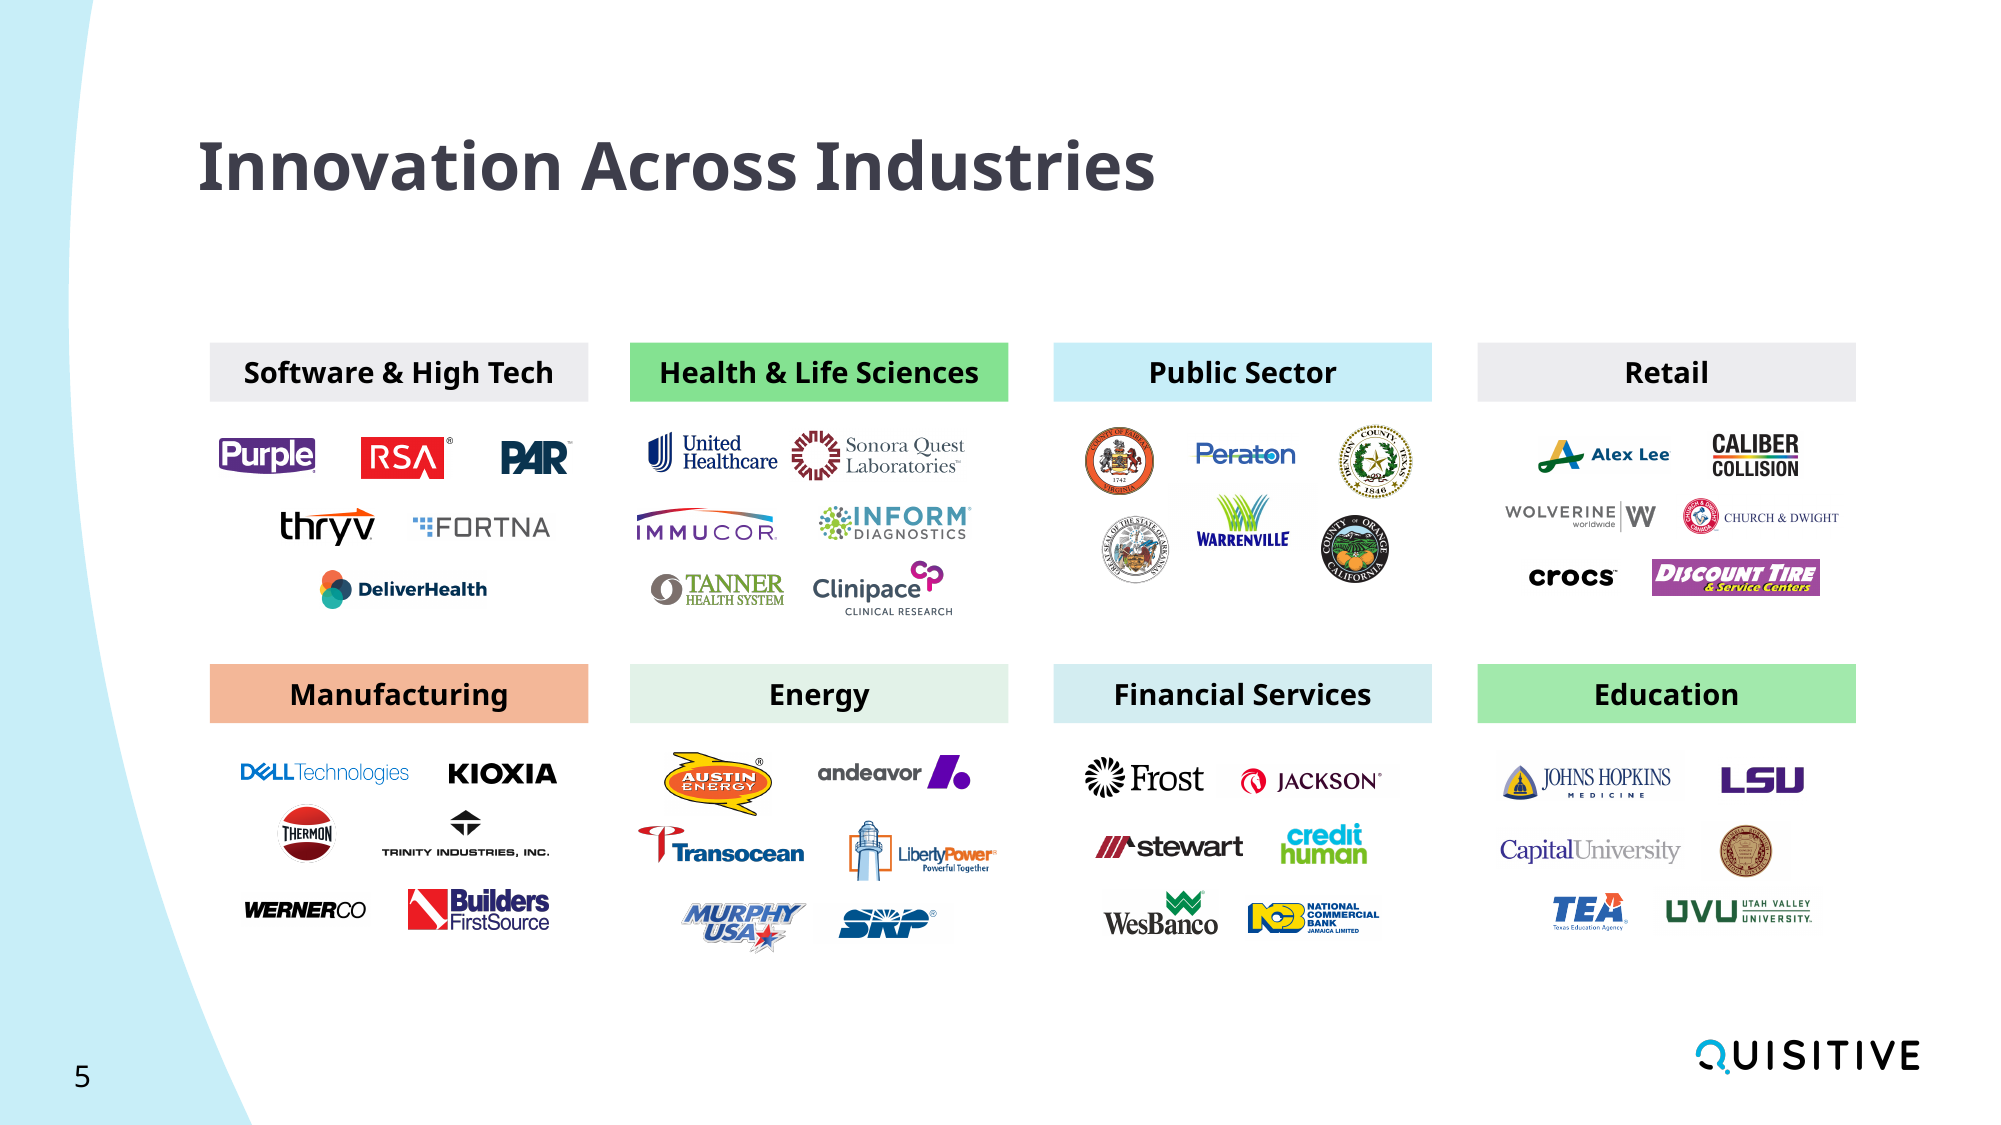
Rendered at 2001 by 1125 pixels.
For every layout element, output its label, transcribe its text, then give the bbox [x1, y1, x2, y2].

picture [240, 762, 409, 785]
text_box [636, 819, 998, 882]
text_box Energy [628, 663, 1010, 725]
picture [1695, 1039, 1706, 1051]
text_box 5 [58, 1005, 106, 1101]
picture [1101, 483, 1318, 584]
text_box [1537, 431, 1804, 479]
picture [1695, 1045, 1725, 1075]
title Innovation Across Industries [183, 59, 1863, 278]
text_box Health & Life Sciences [628, 341, 1010, 403]
picture [360, 436, 454, 479]
text_box Education [1476, 663, 1858, 725]
picture [276, 801, 338, 866]
picture [1652, 886, 1824, 937]
picture [406, 512, 557, 542]
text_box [1497, 493, 1844, 540]
picture [381, 809, 550, 858]
picture [449, 762, 557, 785]
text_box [1084, 756, 1400, 798]
picture [1552, 893, 1629, 932]
picture [1715, 1039, 1920, 1075]
text_box Retail [1476, 341, 1858, 403]
picture [636, 507, 778, 540]
picture [1084, 426, 1154, 496]
picture [1335, 421, 1416, 502]
picture [643, 428, 784, 478]
picture [650, 574, 784, 606]
picture [501, 441, 574, 474]
picture [1701, 820, 1791, 882]
picture [788, 428, 968, 482]
text_box Software & High Tech [208, 341, 590, 403]
picture [1495, 826, 1686, 870]
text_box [679, 903, 955, 954]
picture [1495, 749, 1686, 802]
picture [240, 892, 371, 928]
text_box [1102, 889, 1382, 942]
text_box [663, 752, 971, 816]
picture [408, 889, 549, 931]
text_box Public Sector [1052, 341, 1434, 403]
picture [318, 569, 487, 609]
picture [792, 506, 972, 635]
picture [1186, 432, 1300, 464]
picture [217, 437, 316, 478]
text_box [1094, 823, 1390, 865]
picture [1717, 754, 1807, 806]
text_box Financial Services [1052, 663, 1434, 725]
picture [281, 508, 375, 547]
text_box Manufacturing [208, 663, 590, 725]
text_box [1521, 558, 1821, 597]
picture [1320, 514, 1390, 584]
